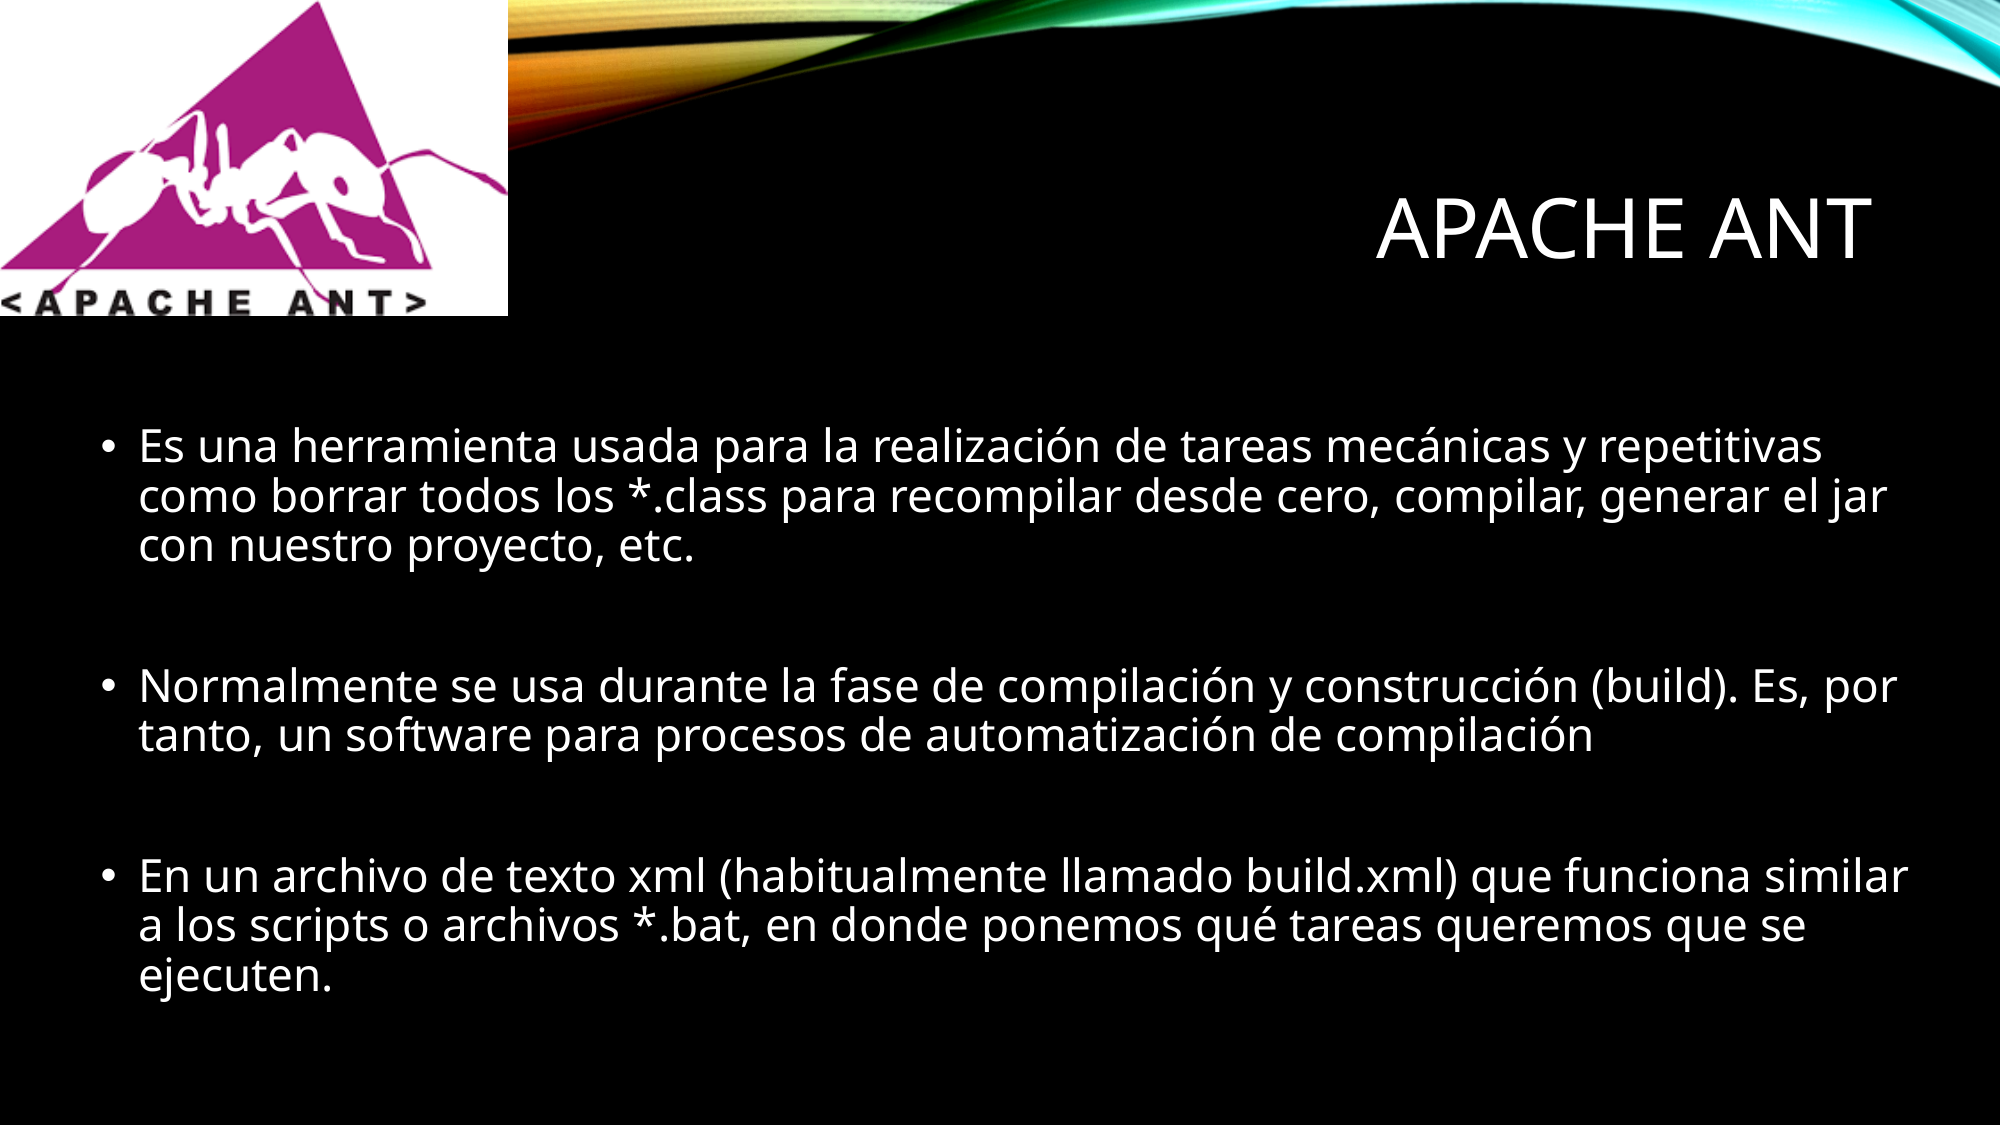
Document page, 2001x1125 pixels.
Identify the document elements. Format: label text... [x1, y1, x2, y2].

list Es una herramienta usada para la realización de tareas mecánicas y repetitivas como borrar todos los *.class para recompilar desde cero, compilar, generar el jar con nuestro proyecto, etc. Normalmente se usa durante la fase de compilación y construcción (build). Es, por tanto, un software para procesos de automatización de compilación En un archivo de texto xml (habitualmente llamado build.xml) que funciona similar a los scripts o archivos *.bat, en donde ponemos qué tareas queremos que se ejecuten. [85, 415, 1933, 1074]
title Apache Ant [474, 125, 1888, 338]
picture [0, 0, 2000, 316]
